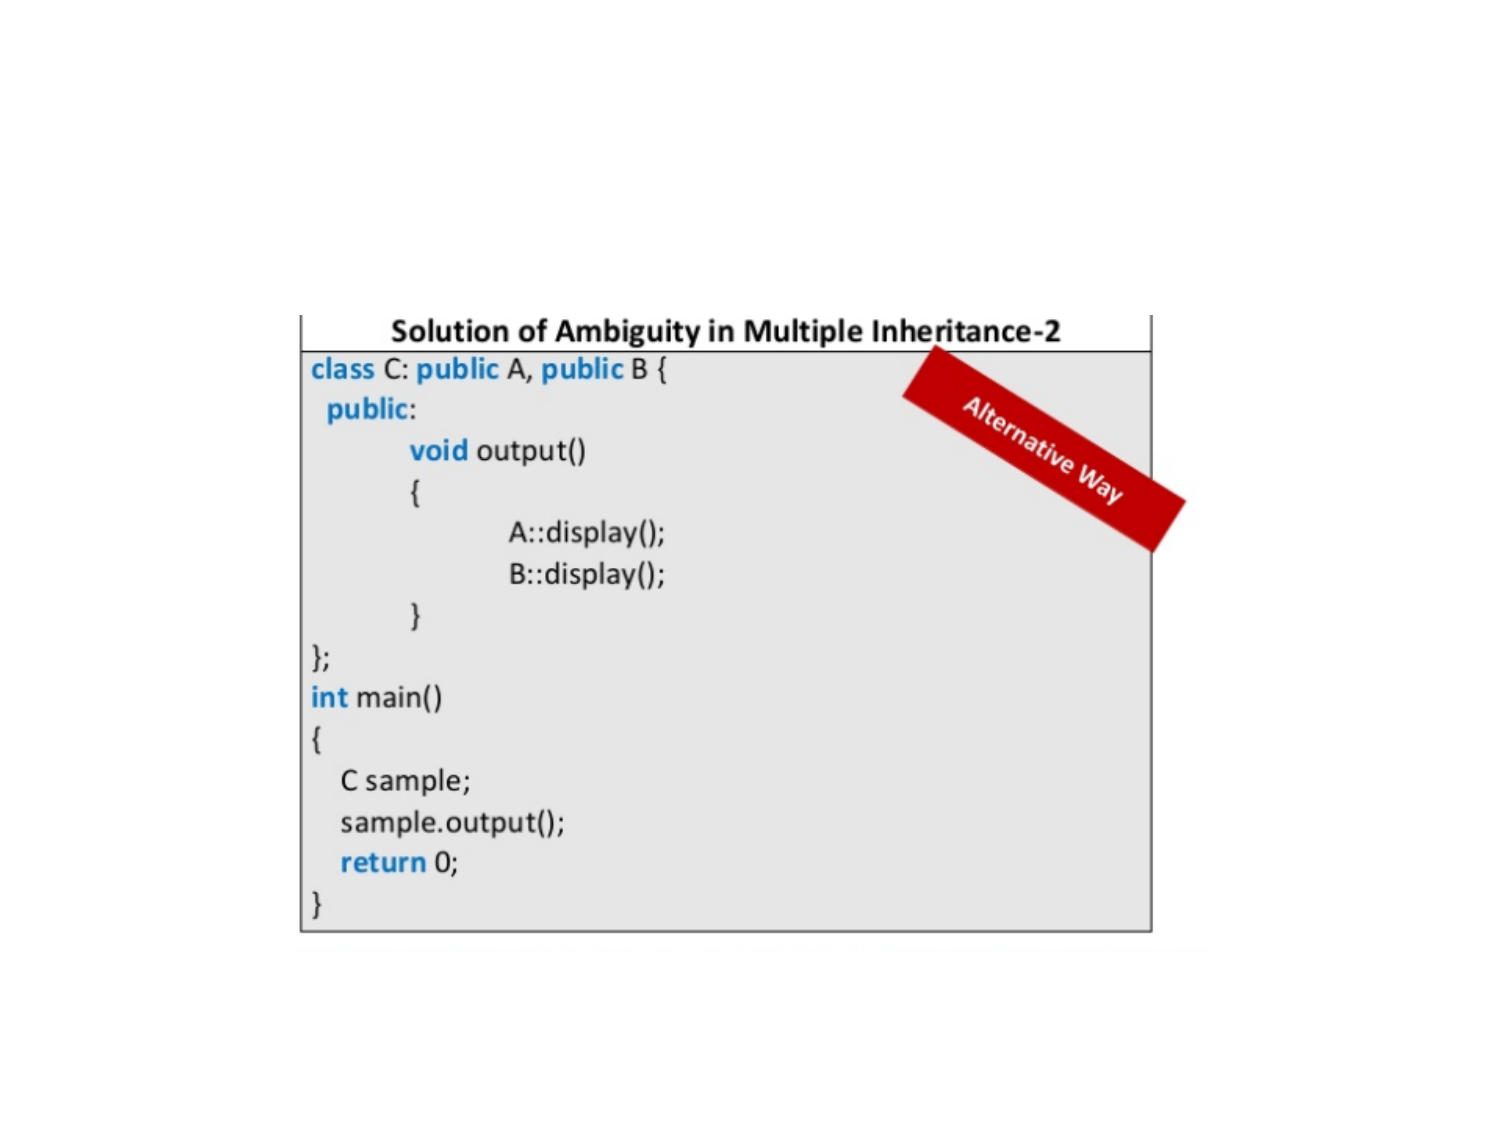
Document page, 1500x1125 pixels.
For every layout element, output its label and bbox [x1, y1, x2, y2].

list [289, 315, 1211, 952]
